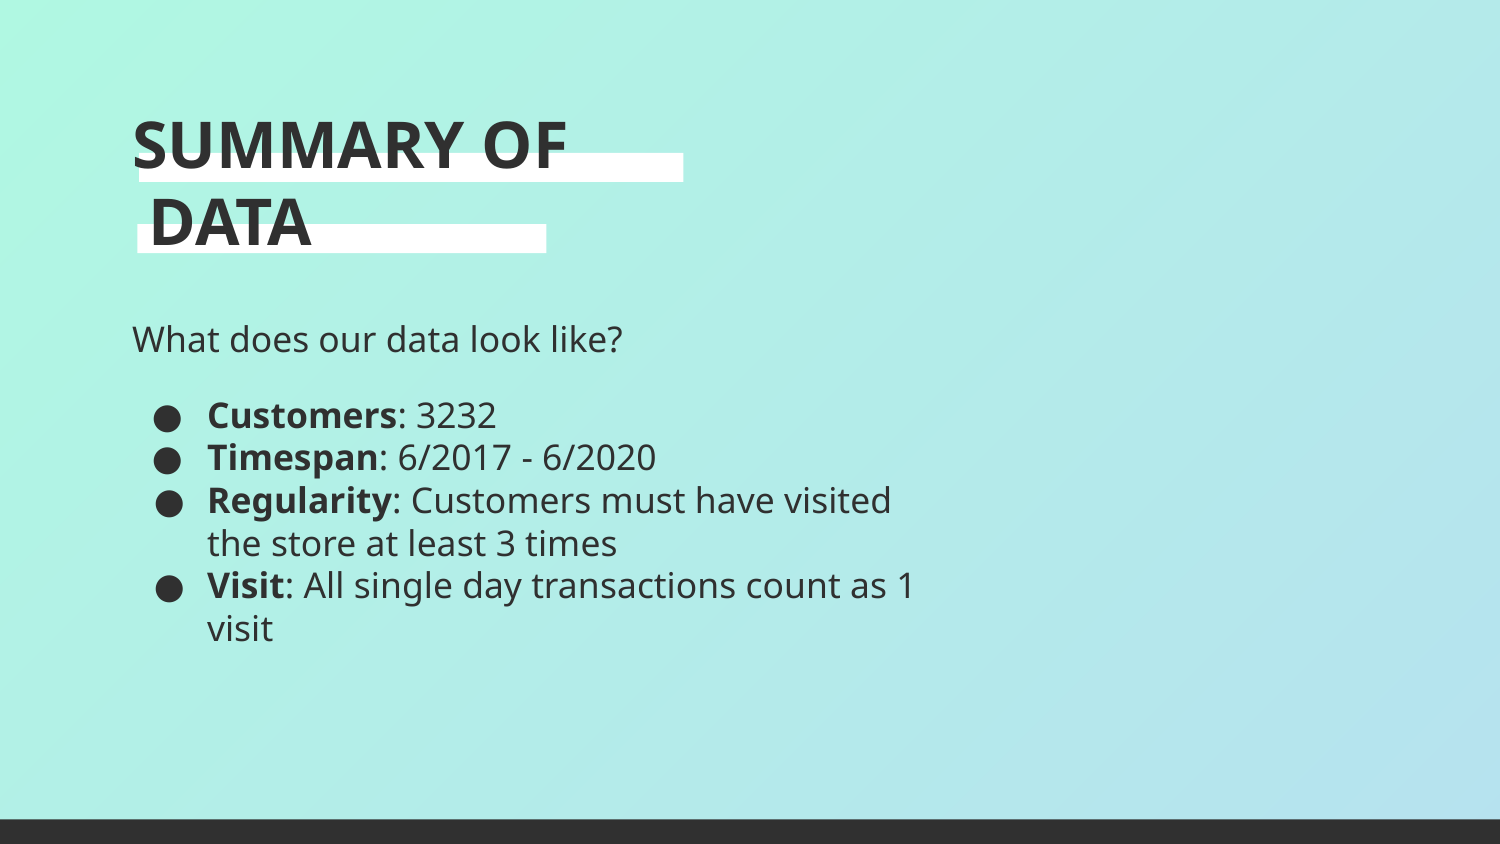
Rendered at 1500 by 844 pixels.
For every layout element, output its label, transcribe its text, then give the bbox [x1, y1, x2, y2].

title SUMMARY OF DATA [116, 88, 622, 269]
list What does our data look like? Customers: 3232 Timespan: 6/2017 - 6/2020 Regularity: Customers must have visited the store at least 3 times Visit: All single day transactions count as 1 visit [116, 302, 950, 701]
text_box [622, 152, 684, 182]
